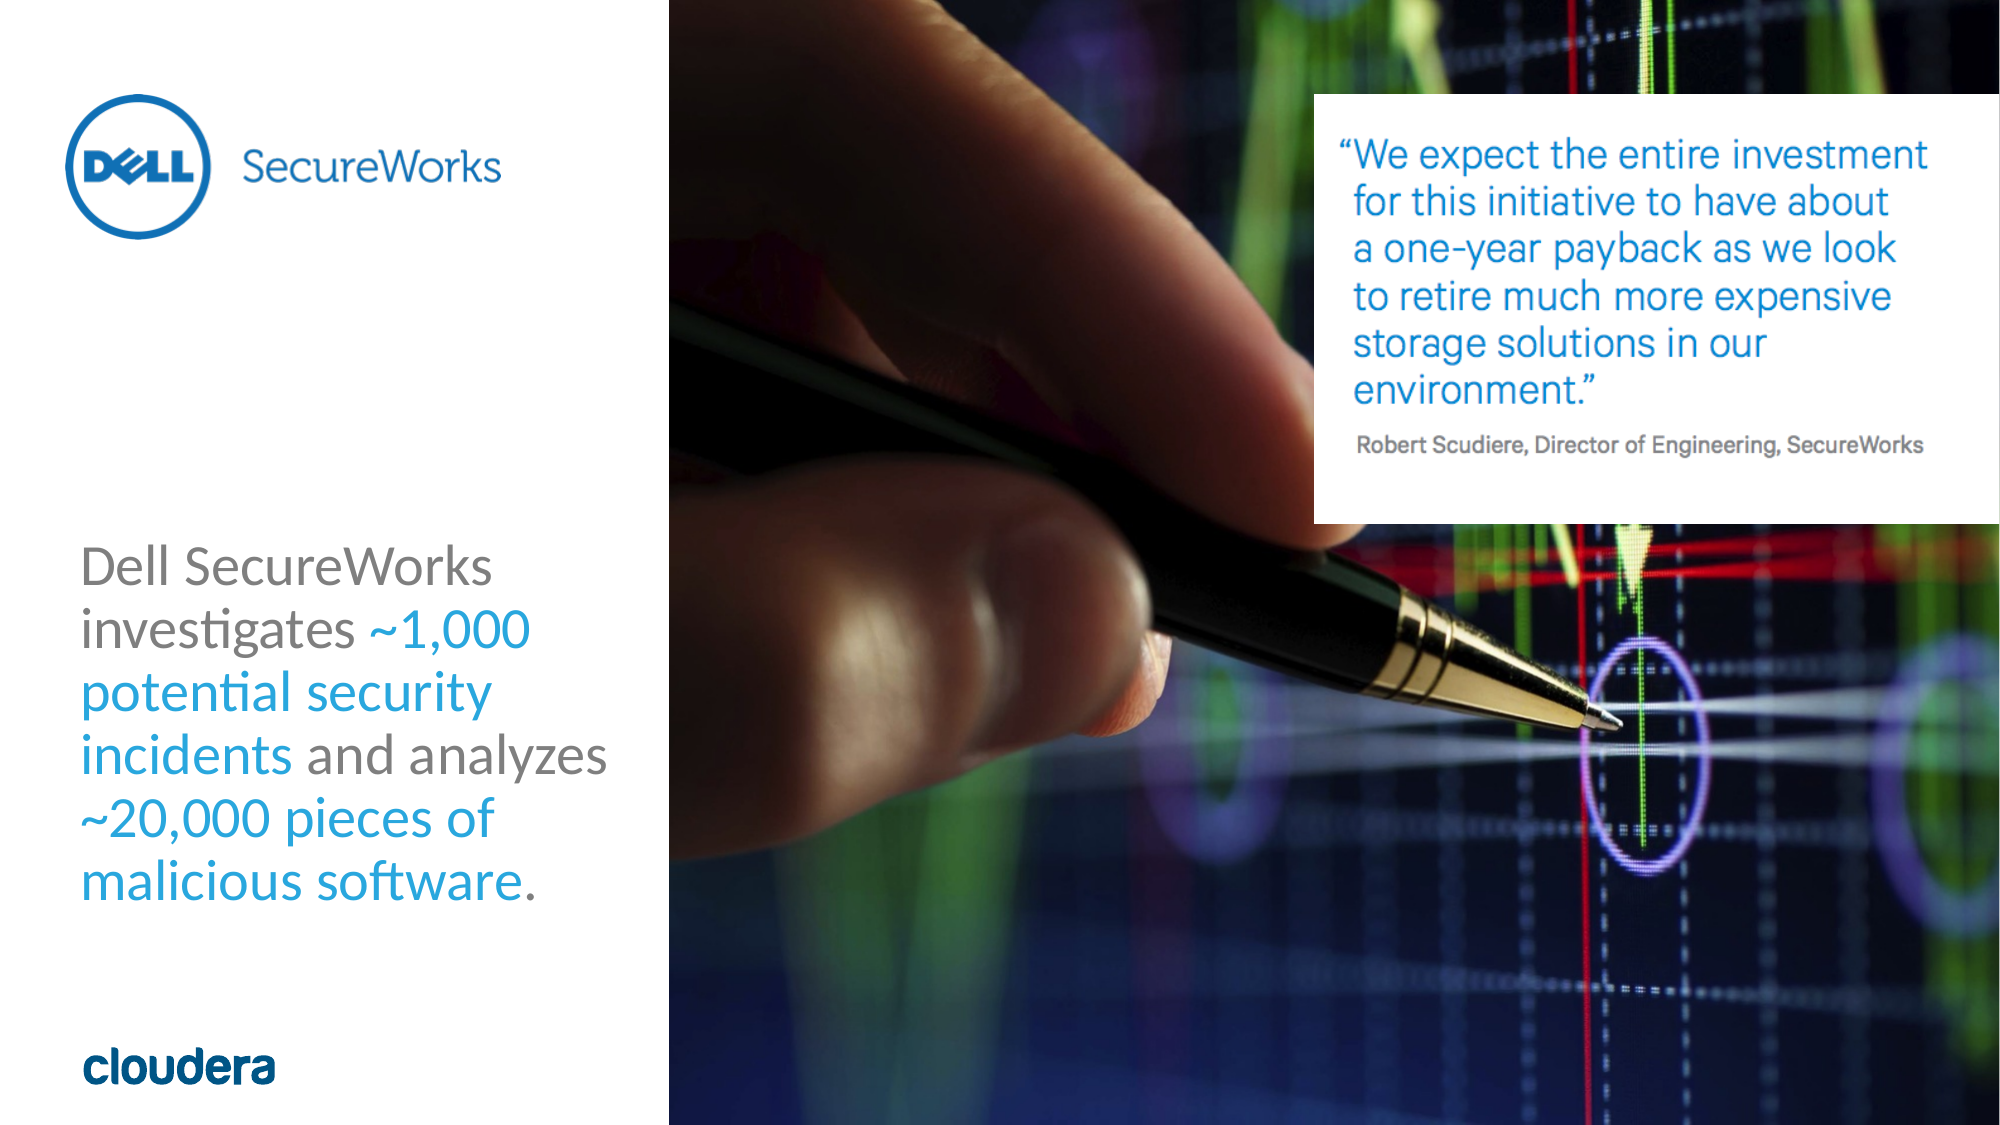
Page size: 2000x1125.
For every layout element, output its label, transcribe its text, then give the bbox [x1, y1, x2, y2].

picture [64, 94, 501, 241]
list Dell SecureWorks investigates ~1,000 potential security incidents and analyzes ~20,000 pieces of malicious software. [65, 426, 630, 921]
picture [668, 0, 2000, 1125]
